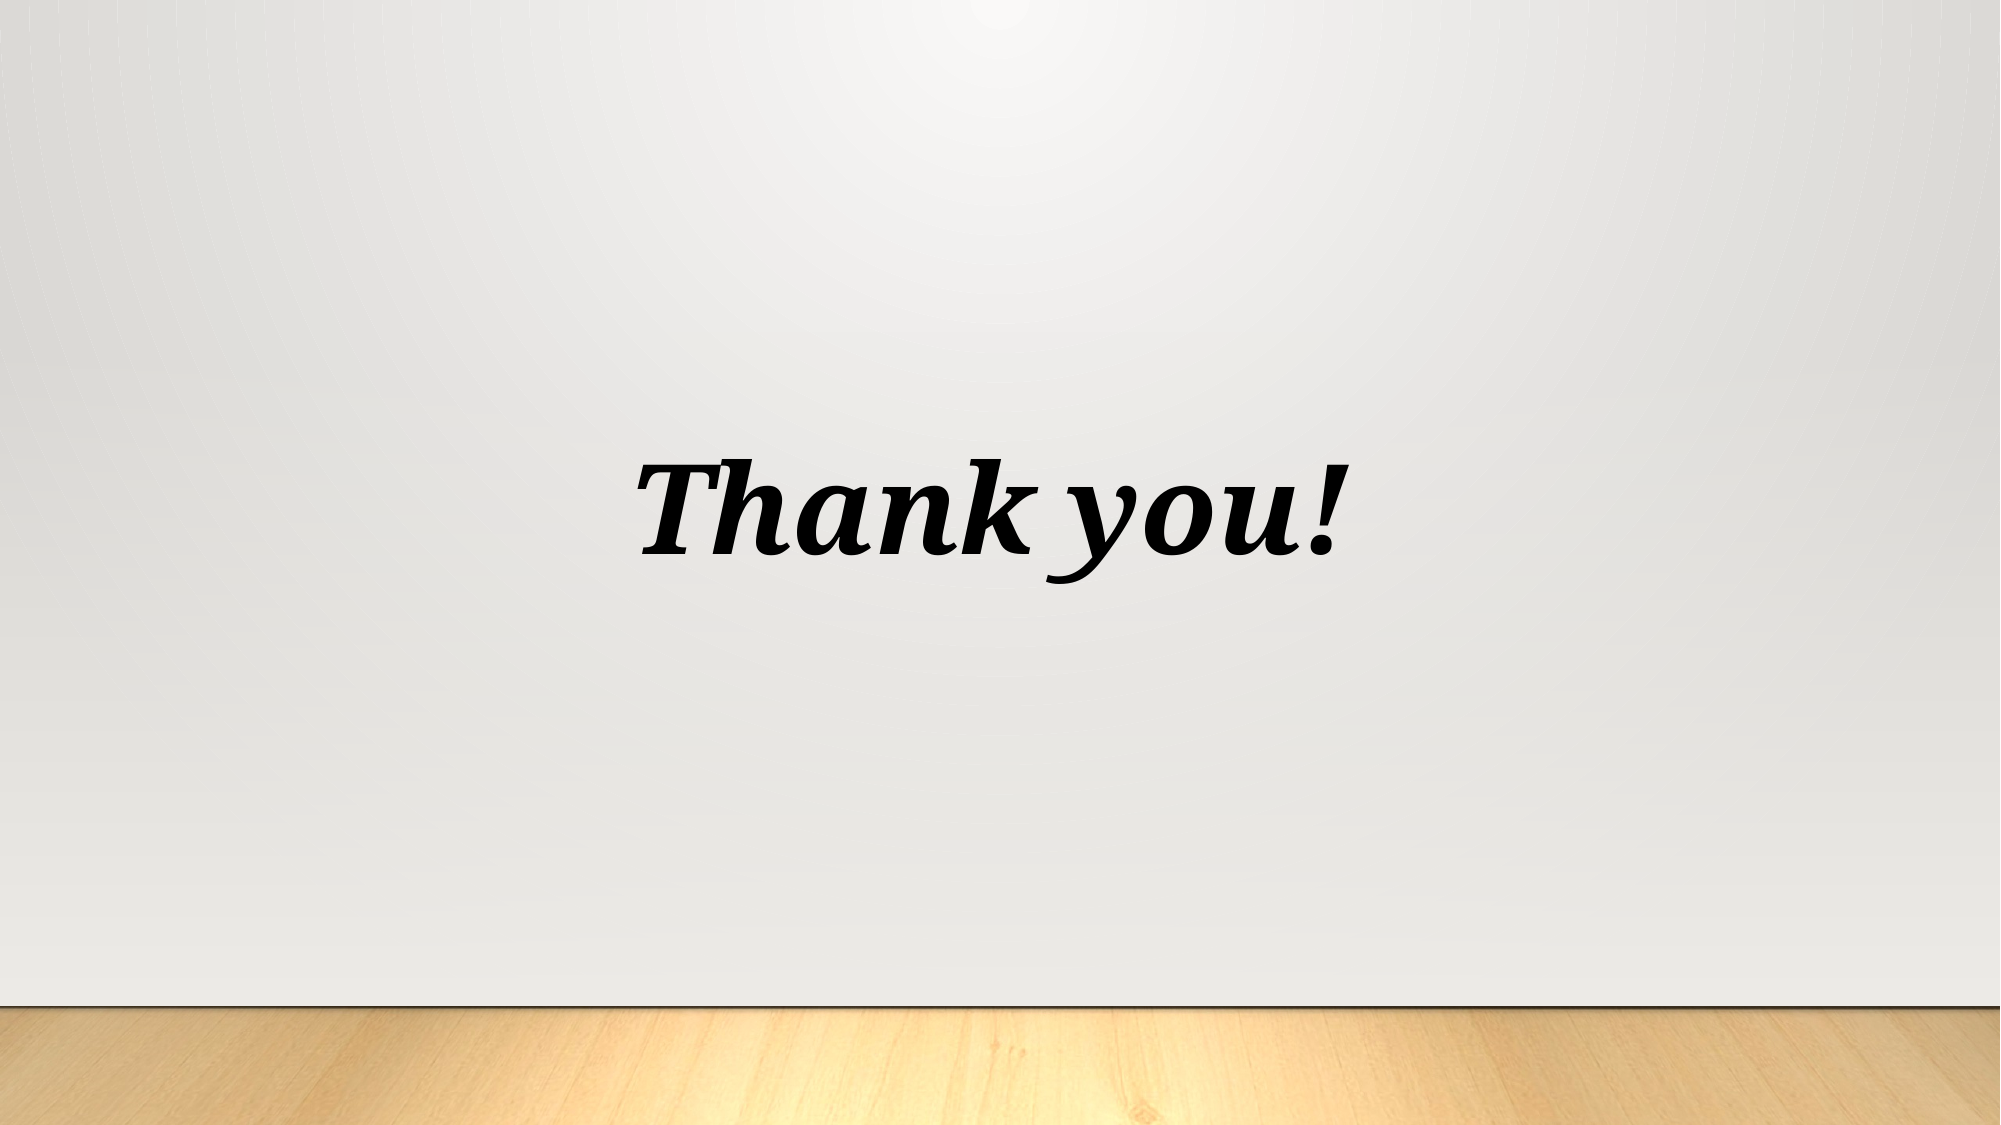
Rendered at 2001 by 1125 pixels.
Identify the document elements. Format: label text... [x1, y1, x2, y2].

text_box Thank you! [303, 422, 1678, 587]
picture [0, 1006, 2000, 1125]
